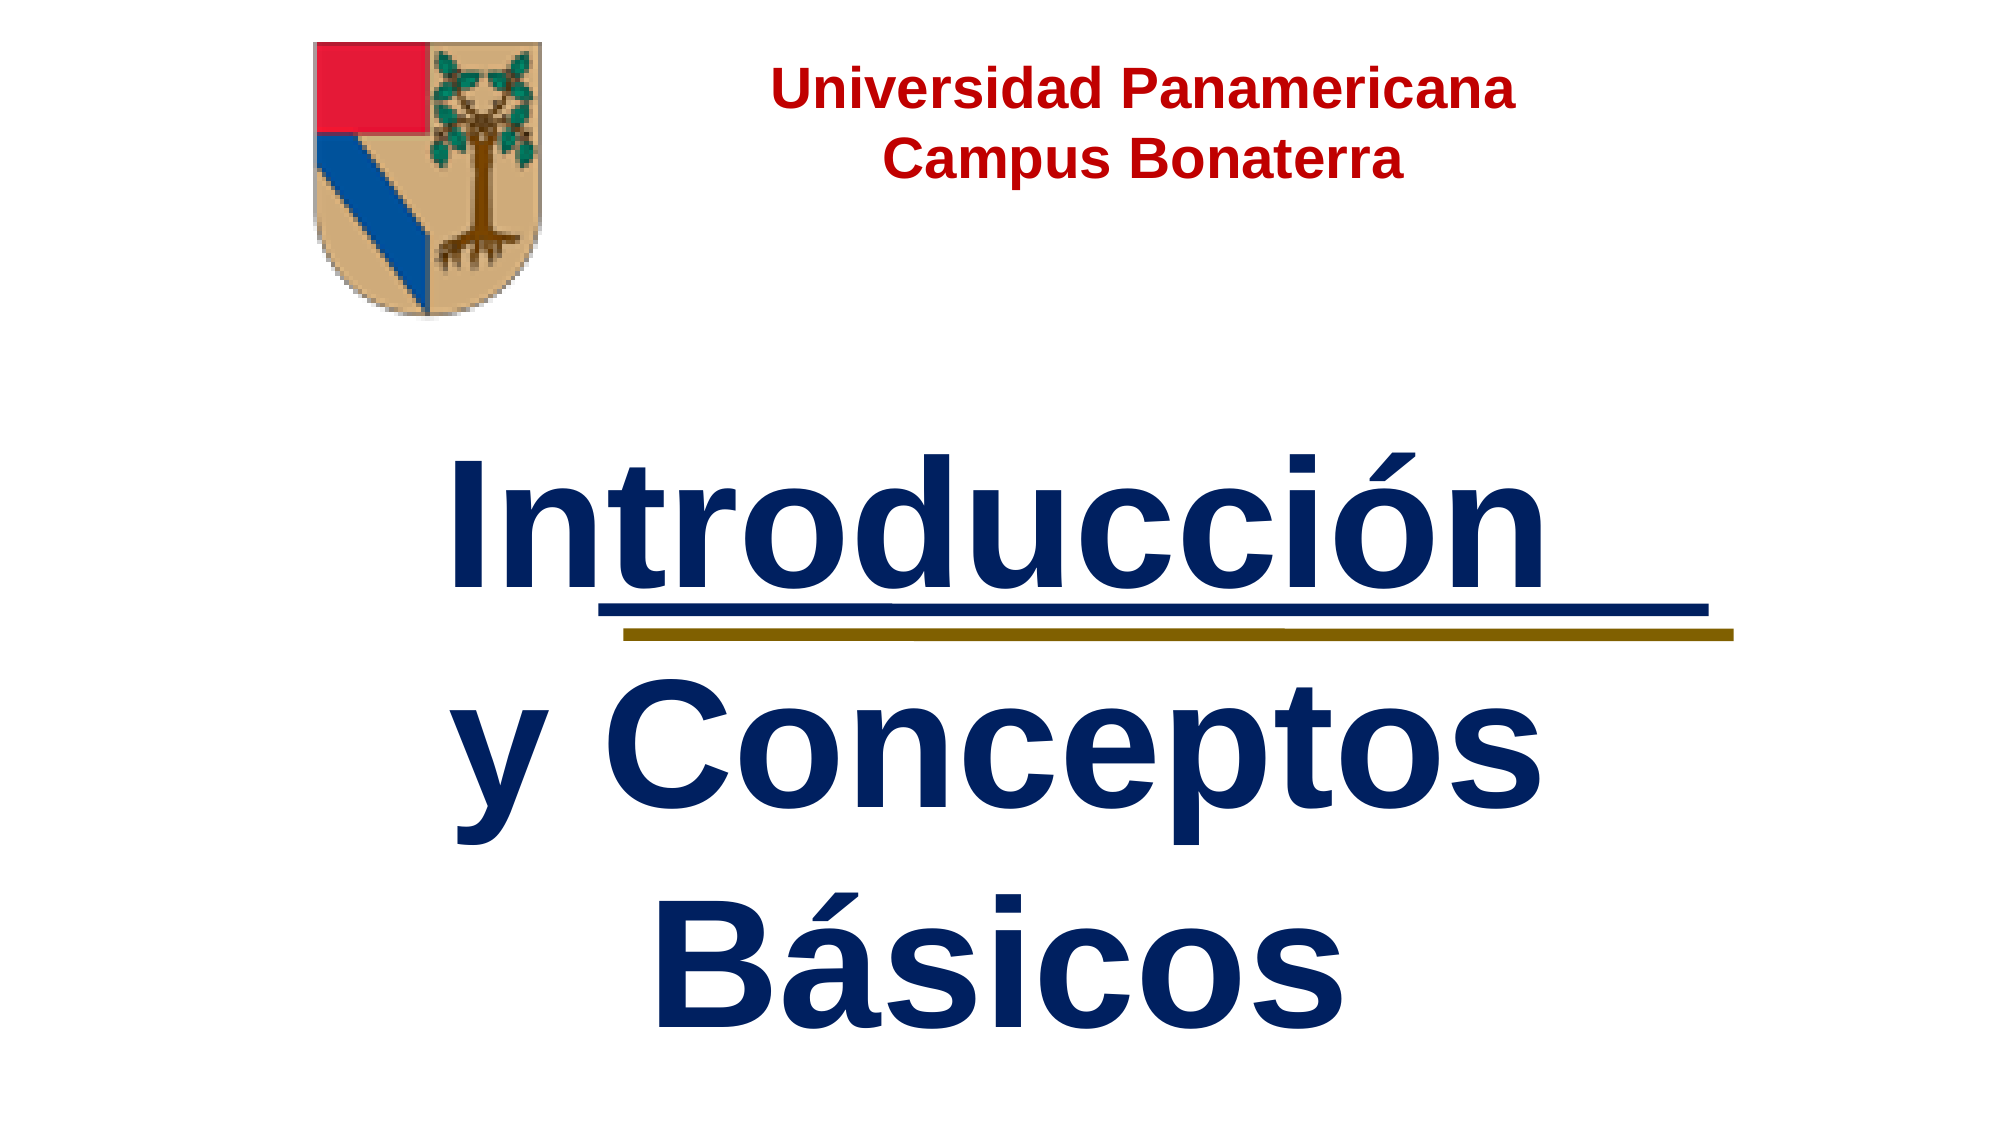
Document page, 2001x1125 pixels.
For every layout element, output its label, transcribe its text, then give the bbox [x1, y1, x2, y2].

picture [291, 42, 574, 330]
text_box Introducción y Conceptos Básicos [372, 397, 1626, 645]
text_box [372, 975, 1733, 1094]
text_box Universidad Panamericana Campus Bonaterra [574, 42, 1693, 409]
